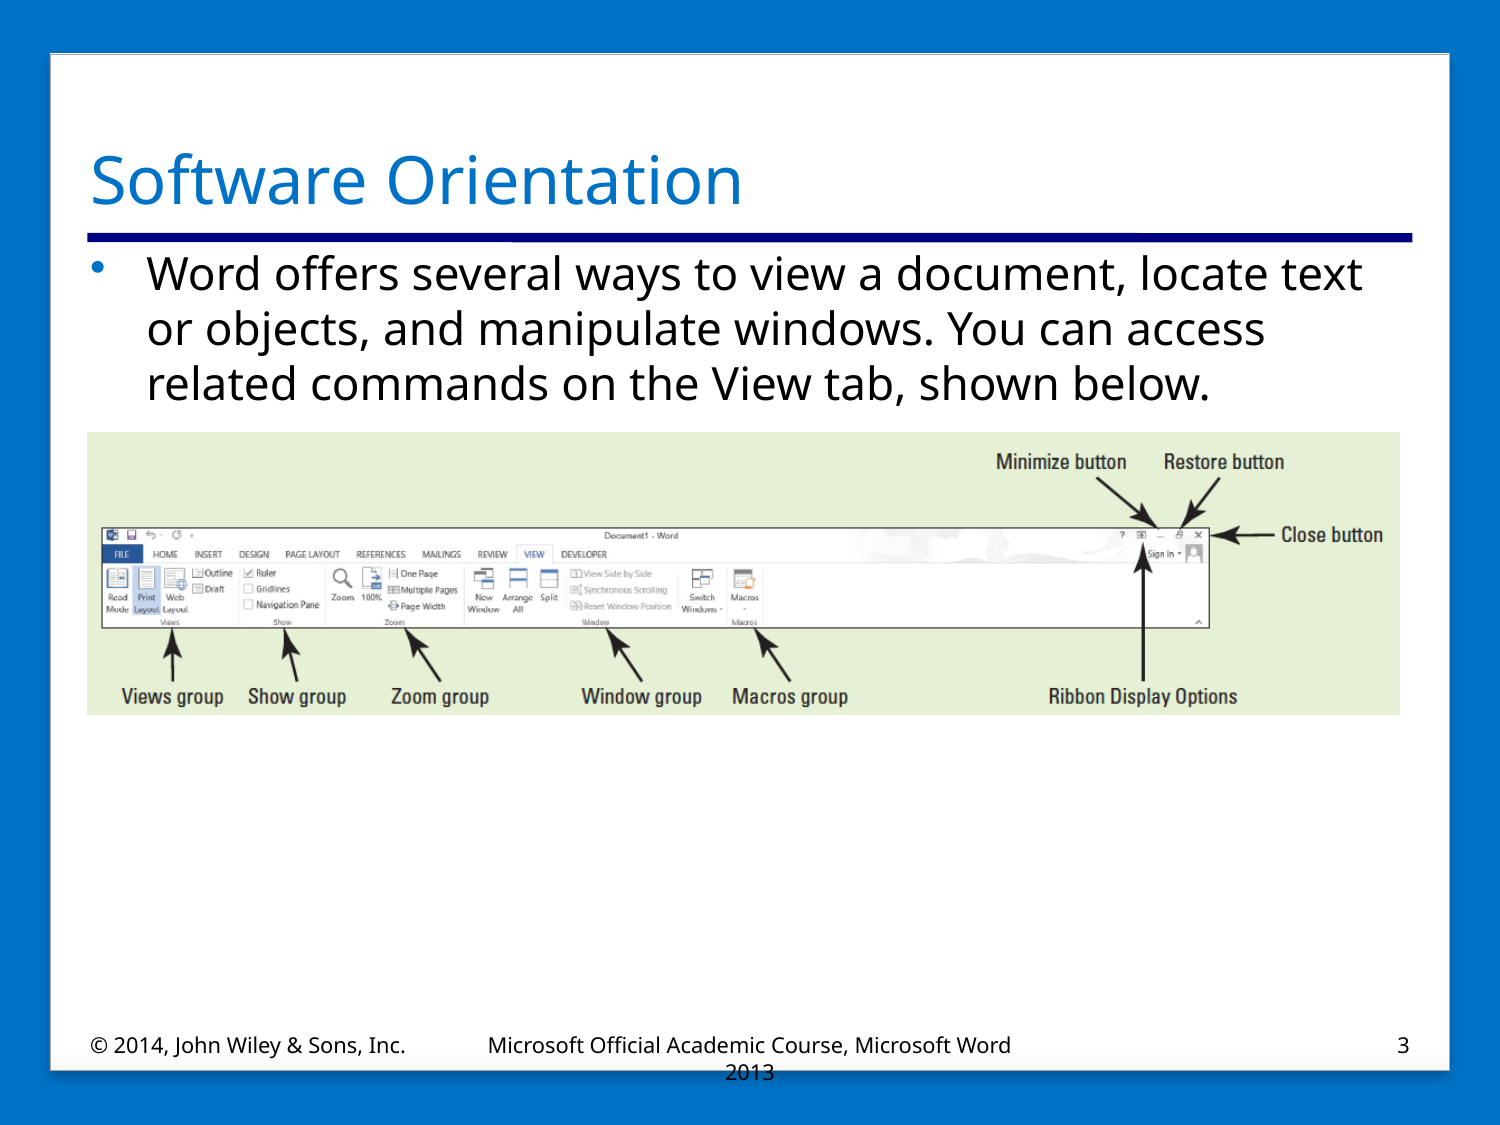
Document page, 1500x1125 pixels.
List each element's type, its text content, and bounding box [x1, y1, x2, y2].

title Software Orientation [74, 74, 1426, 226]
picture [87, 432, 1400, 715]
slide_number 3 [1074, 1024, 1426, 1103]
list Word offers several ways to view a document, locate text or objects, and manipulate windows. You can access related commands on the View tab, shown below. [75, 237, 1425, 1063]
footer Microsoft Official Academic Course, Microsoft Word 2013 [449, 1024, 1051, 1103]
slide_number © 2014, John Wiley & Sons, Inc. [74, 1024, 426, 1103]
